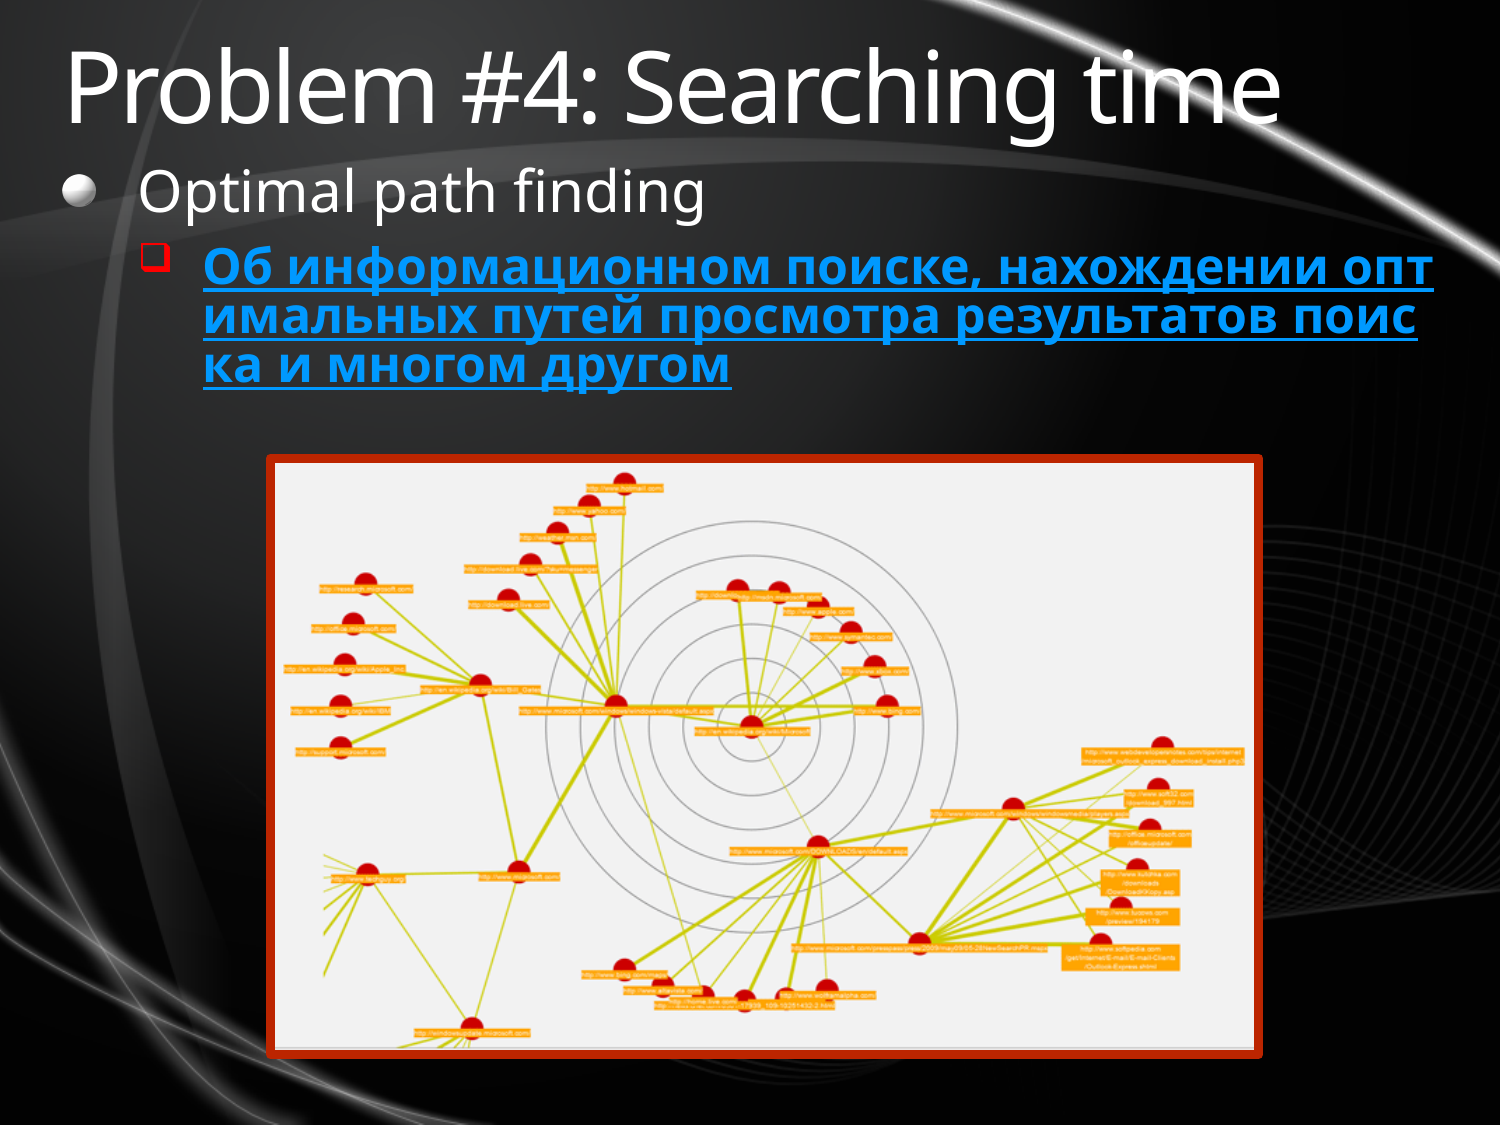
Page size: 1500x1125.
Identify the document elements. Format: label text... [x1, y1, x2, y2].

list Optimal path finding Об информационном поиске, нахождении оптимальных путей просмотра результатов поиска и многом другом [62, 162, 1438, 402]
picture [0, 0, 1500, 1125]
title Problem #4: Searching time [62, 37, 1438, 147]
